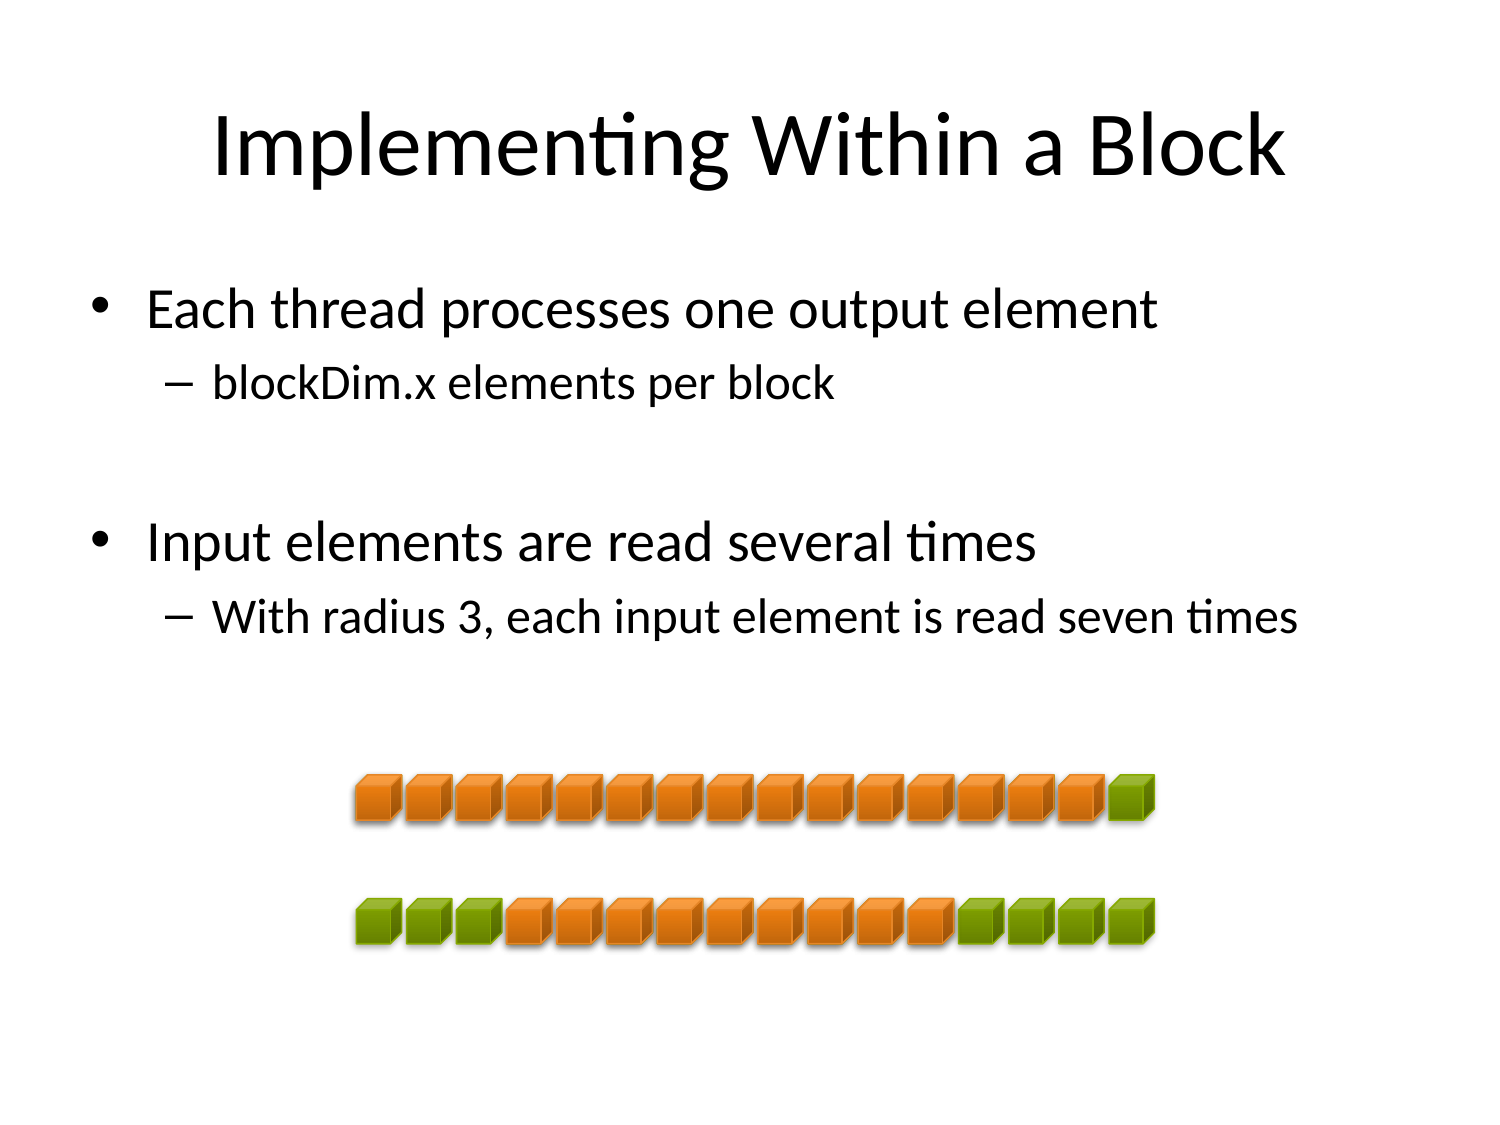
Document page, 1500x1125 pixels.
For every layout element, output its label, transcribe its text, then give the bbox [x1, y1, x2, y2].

list Each thread processes one output element blockDim.x elements per block Input elements are read several times With radius 3, each input element is read seven times [75, 262, 1425, 1005]
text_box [355, 774, 1155, 821]
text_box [355, 898, 1155, 944]
title Implementing Within a Block [75, 45, 1425, 233]
